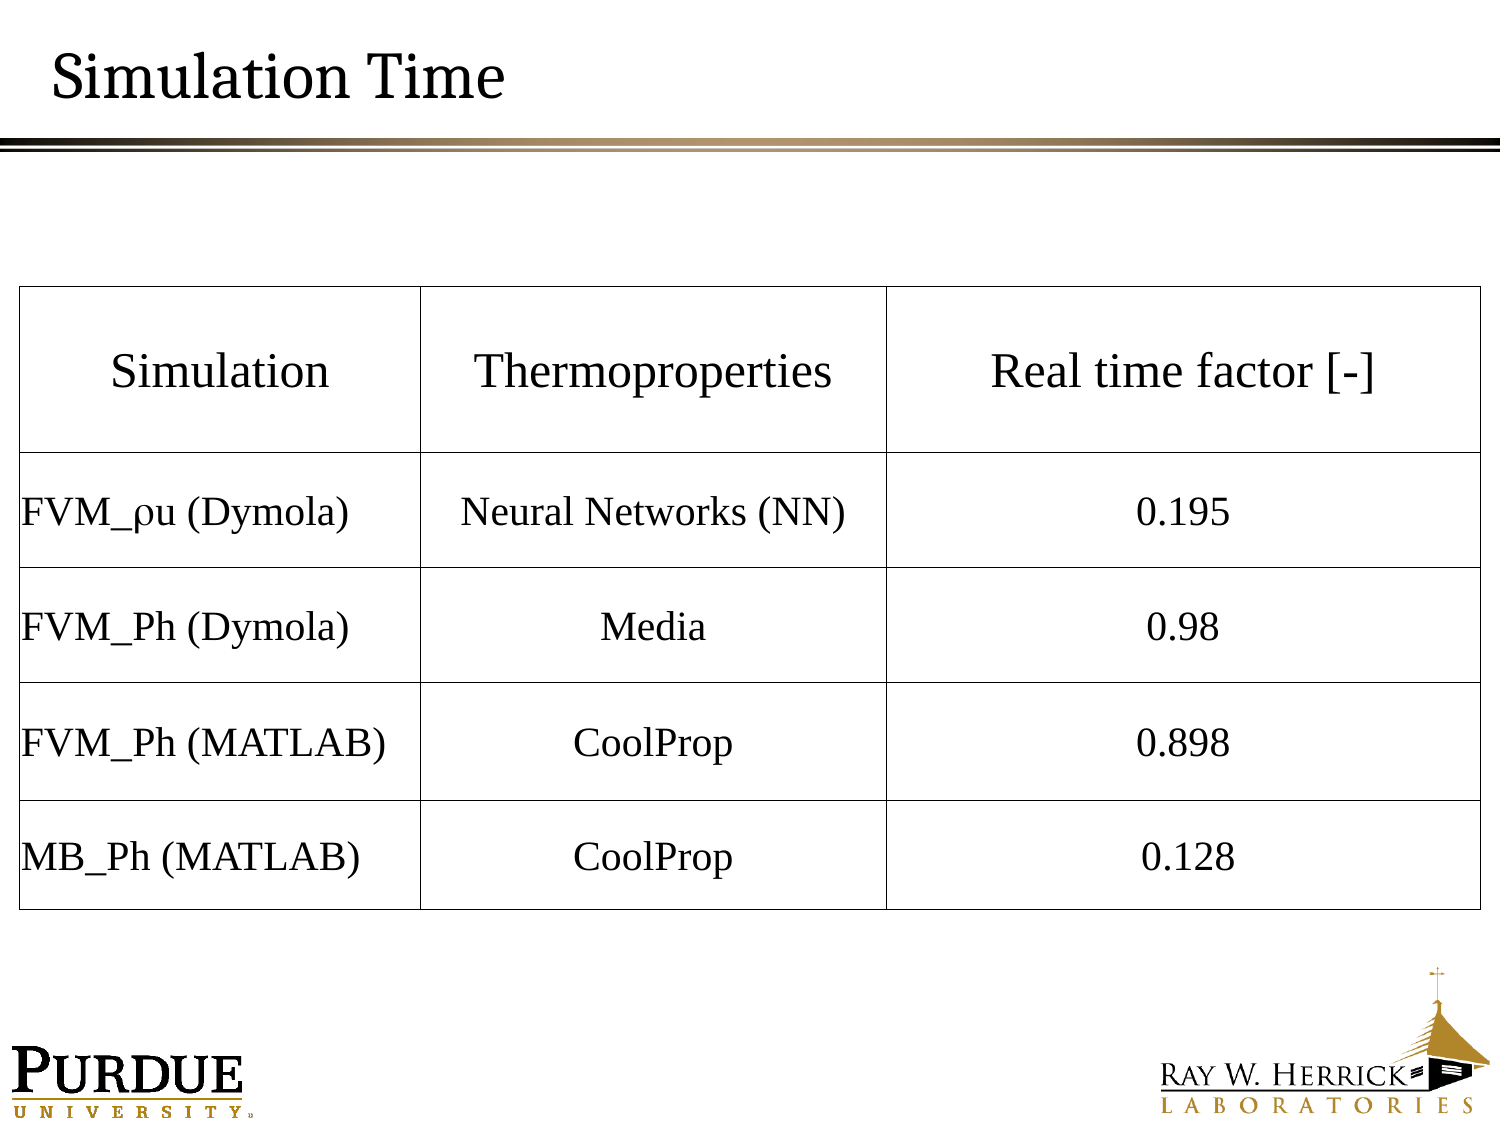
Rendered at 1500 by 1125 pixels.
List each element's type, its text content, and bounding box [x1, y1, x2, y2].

table_cell CoolProp [421, 683, 886, 800]
table_cell MB_Ph (MATLAB) [20, 801, 420, 909]
table_cell Neural Networks (NN) [421, 453, 886, 567]
title Simulation Time [38, 27, 1463, 126]
table_header Thermoproperties [421, 287, 886, 452]
table_cell 0.898 [887, 683, 1480, 800]
picture [0, 138, 1500, 152]
table_cell 0.128 [887, 801, 1480, 909]
table_cell 0.195 [887, 453, 1480, 567]
table_header Simulation [20, 287, 420, 452]
table_header Real time factor [-] [887, 287, 1480, 452]
table_cell FVM_Ph (Dymola) [20, 568, 420, 682]
table_cell FVM_Ph (MATLAB) [20, 683, 420, 800]
picture [12, 1046, 253, 1118]
picture [1129, 936, 1491, 1124]
table_cell FVM_u (Dymola) [20, 453, 420, 567]
table_cell 0.98 [887, 568, 1480, 682]
table_cell CoolProp [421, 801, 886, 909]
table_cell Media [421, 568, 886, 682]
